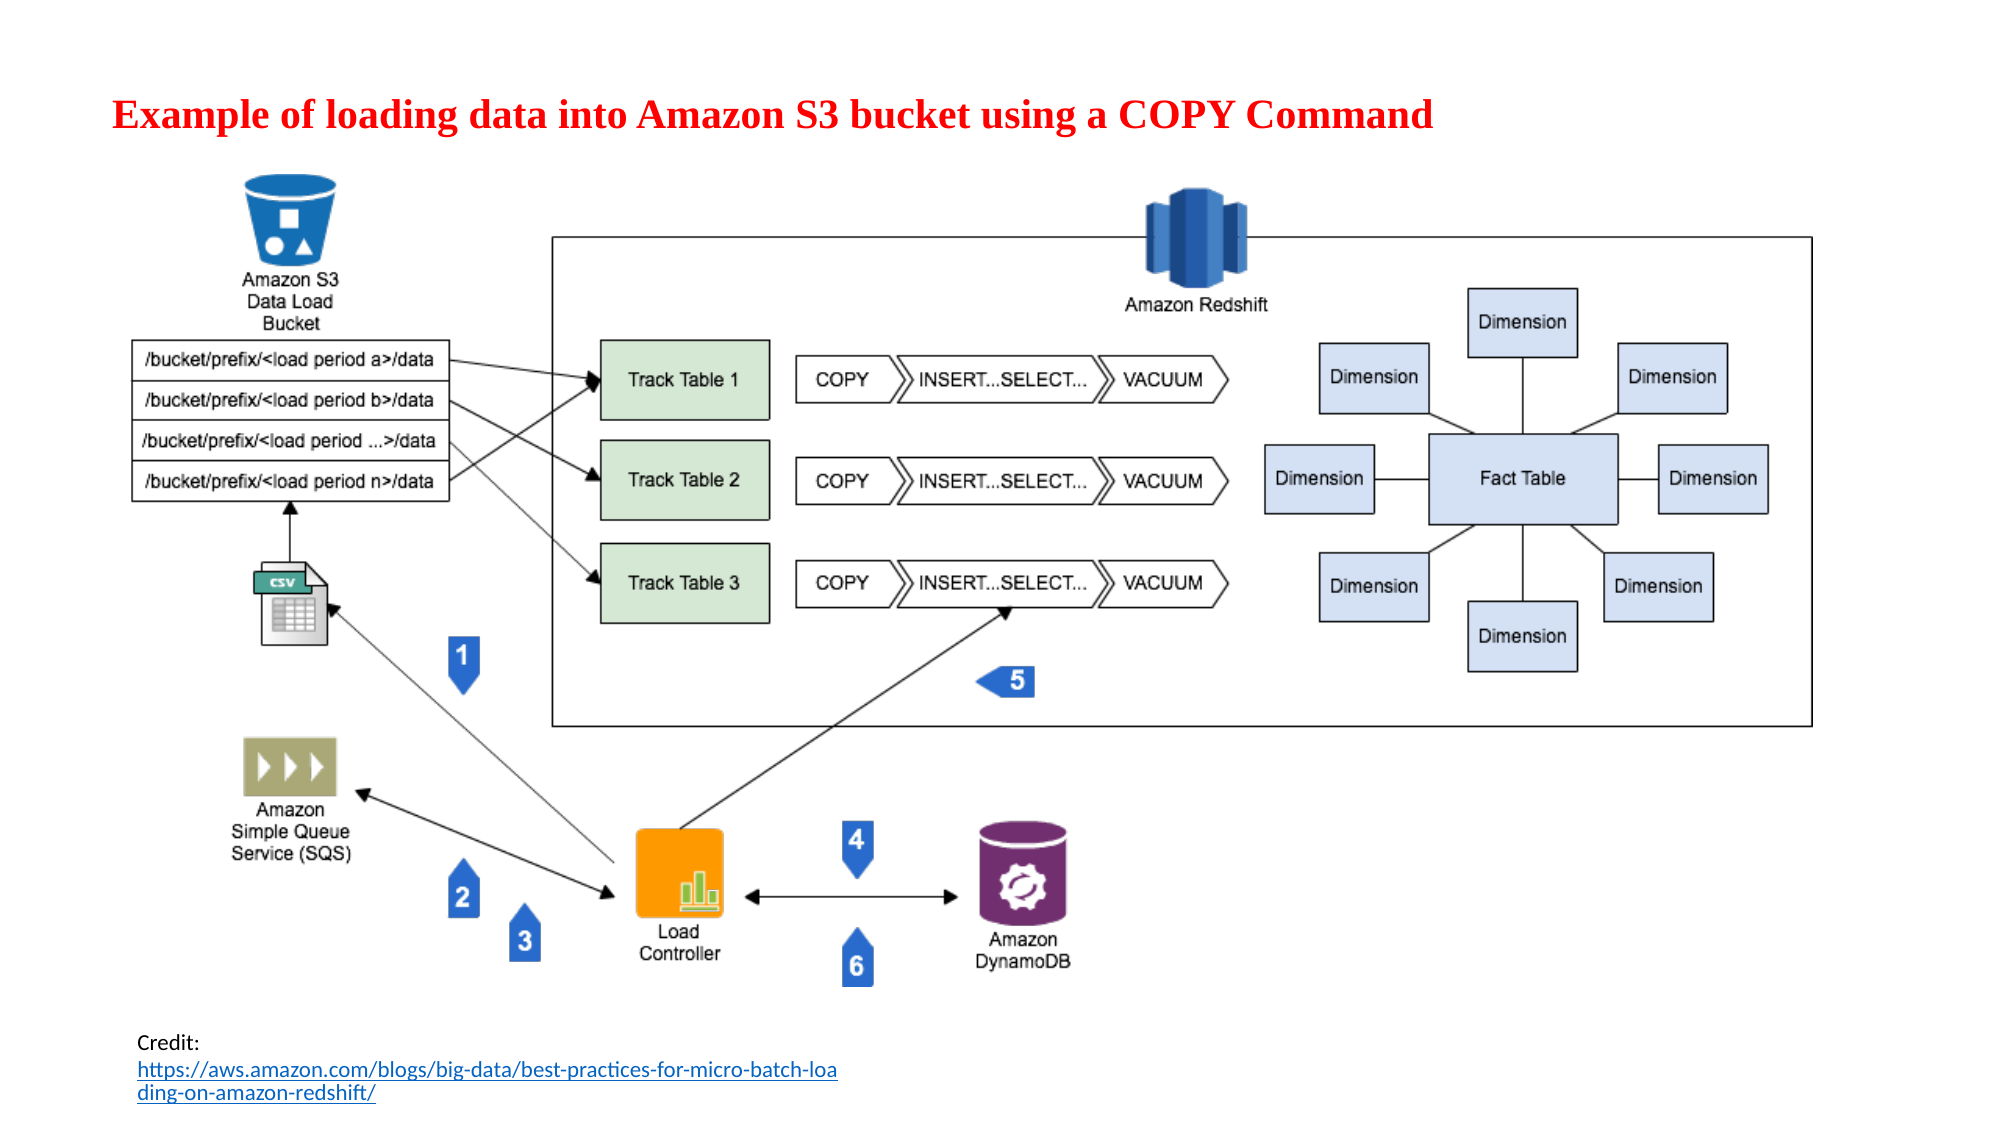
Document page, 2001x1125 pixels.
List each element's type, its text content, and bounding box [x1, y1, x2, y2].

list Example of loading data into Amazon S3 bucket using a COPY Command [97, 54, 1486, 141]
text_box Credit: https://aws.amazon.com/blogs/big-data/best-practices-for-micro-batch-loading-on-amazon-redshift/ [122, 1020, 858, 1118]
picture [129, 174, 1813, 987]
